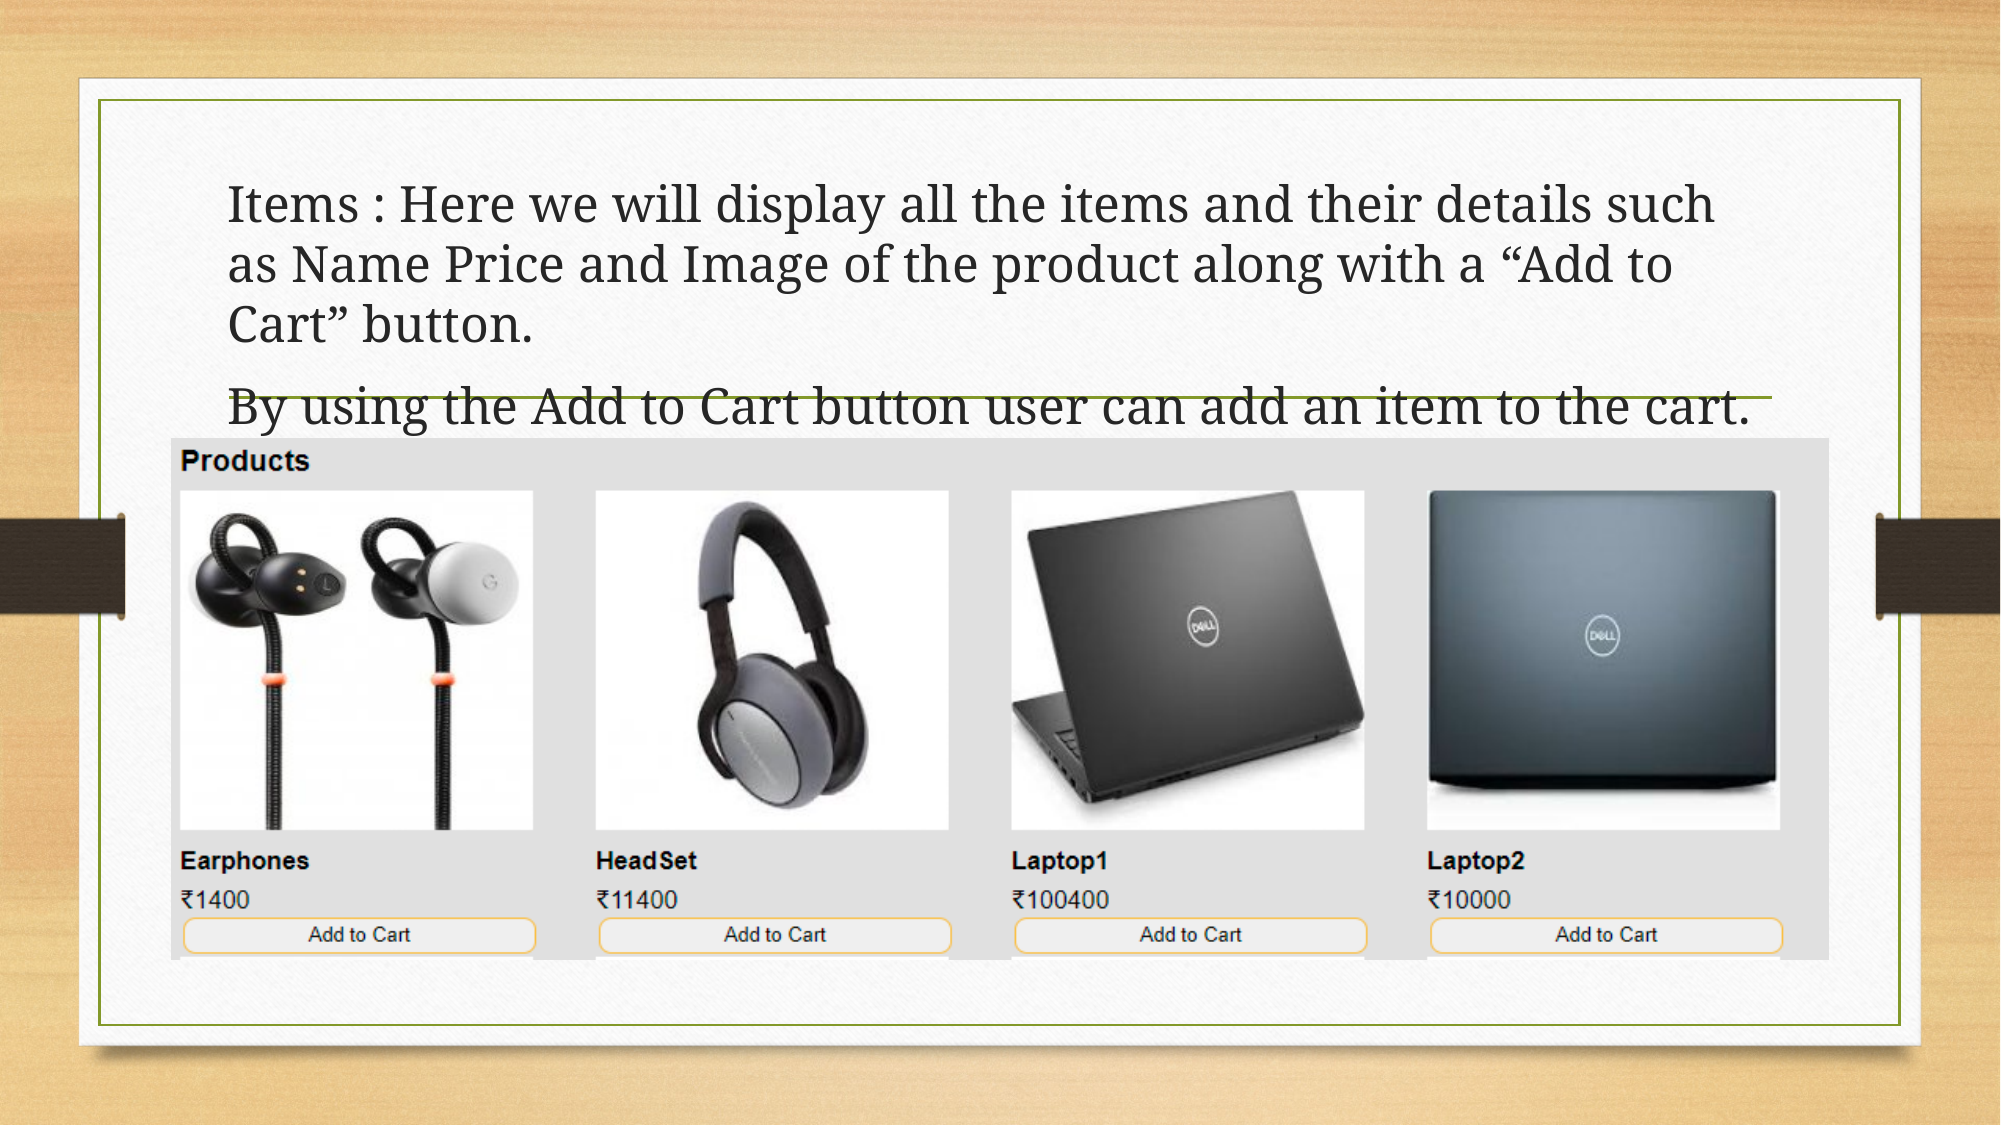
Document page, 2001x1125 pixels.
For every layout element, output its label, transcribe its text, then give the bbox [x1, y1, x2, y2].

list Items : Here we will display all the items and their details such as Name Price and Image of the product along with a “Add to Cart” button. By using the Add to Cart button user can add an item to the cart. [212, 164, 1788, 390]
picture [0, 0, 2001, 1125]
